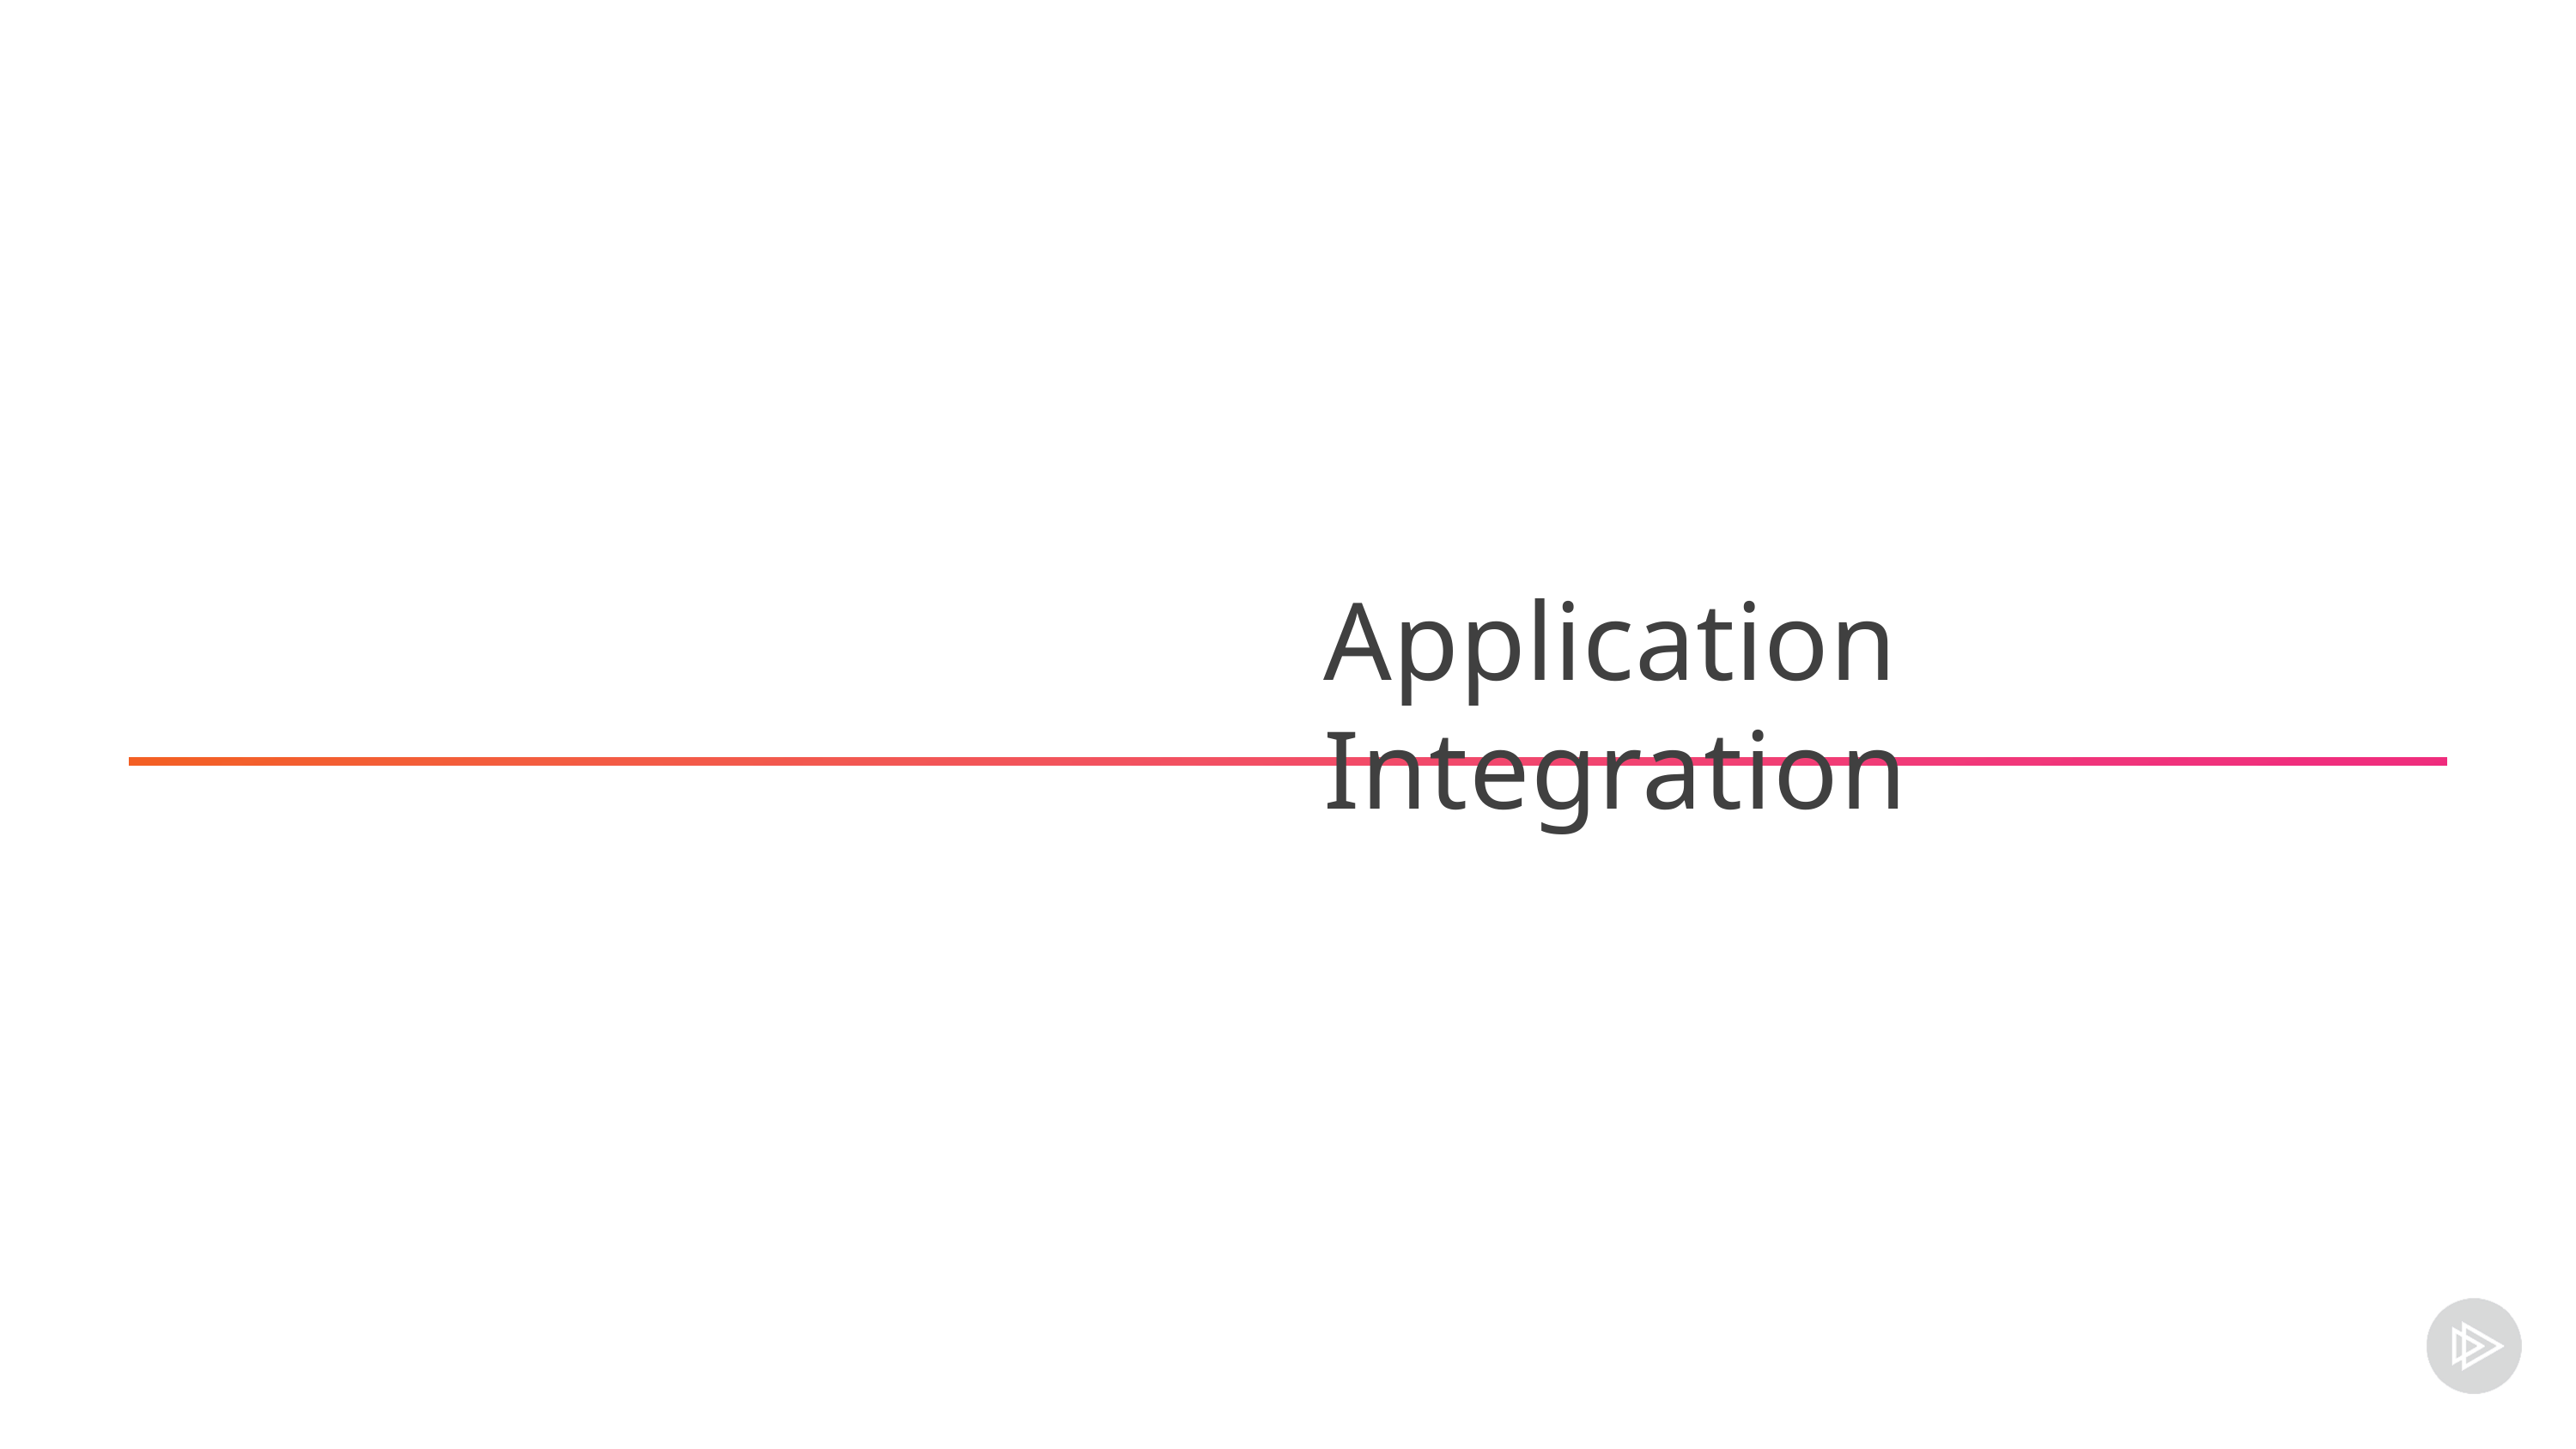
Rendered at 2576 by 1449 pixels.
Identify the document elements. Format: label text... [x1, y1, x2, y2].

title Application Integration [1321, 776, 2415, 832]
title Application Integration [1321, 571, 2415, 757]
picture [2426, 1298, 2523, 1395]
picture [128, 757, 2448, 767]
